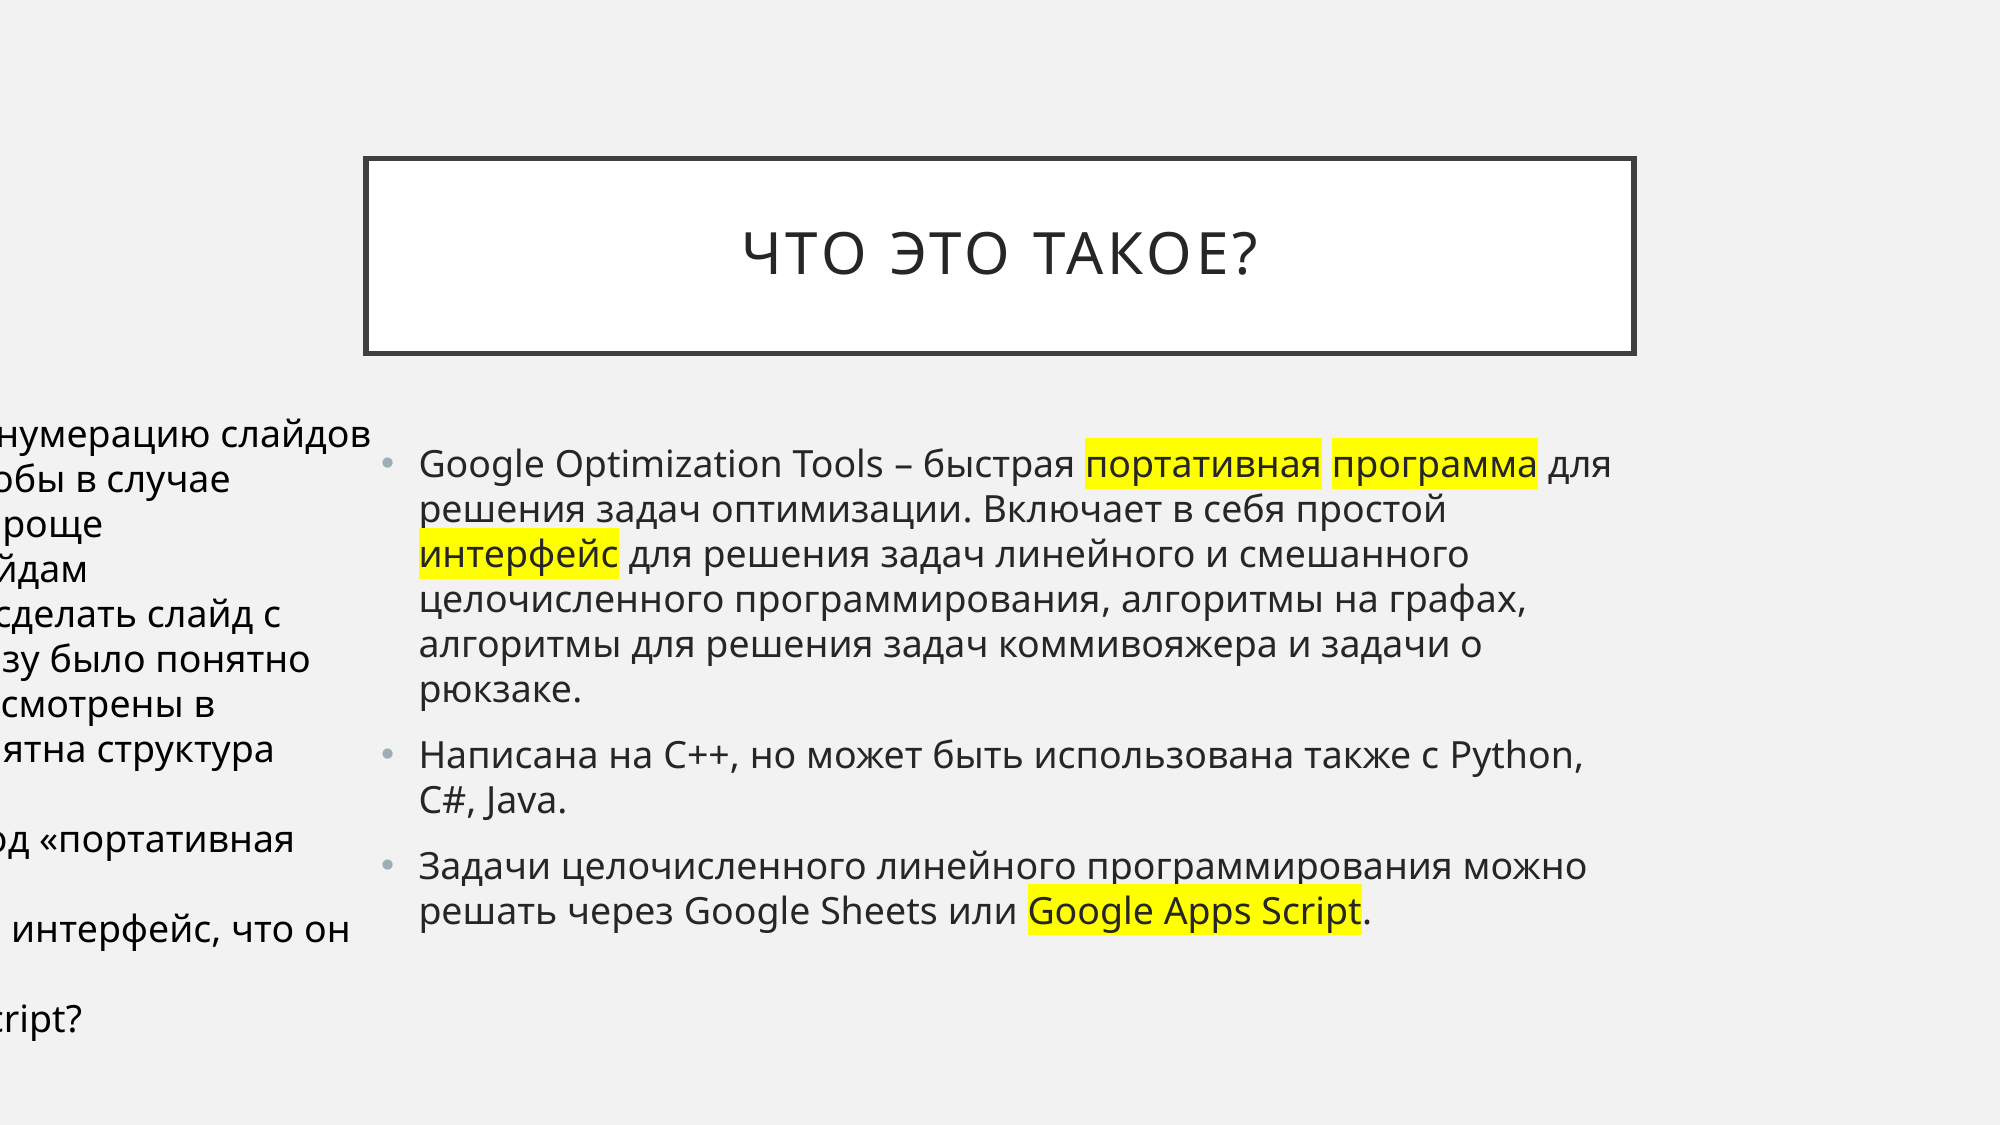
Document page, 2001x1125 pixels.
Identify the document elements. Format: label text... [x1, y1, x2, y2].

title Что это такое? [363, 156, 1637, 356]
list Google Optimization Tools – быстрая портативная программа для решения задач оптимизации. Включает в себя простой интерфейс для решения задач линейного и смешанного целочисленного программирования, алгоритмы на графах, алгоритмы для решения задач коммивояжера и задачи о рюкзаке. Написана на C++, но может быть использована также с Python, C#, Java. Задачи целочисленного линейного программирования можно решать через Google Sheets или Google Apps Script. [396, 432, 1634, 942]
text_box Всегда лучше вставлять нумерацию слайдов (всех кроме первого), чтобы в случае вопросов из зала было проще ориентироваться по слайдам Вторым слайдом лучше сделать слайд с содержанием, чтобы сразу было понятно какие вопросы будут рассмотрены в презентации и была понятна структура повествования Что здесь понимается под «портативная программа»? Распиши подробнее про интерфейс, что он из себя представляет Что такое Google Apps Script? [0, 402, 396, 1125]
